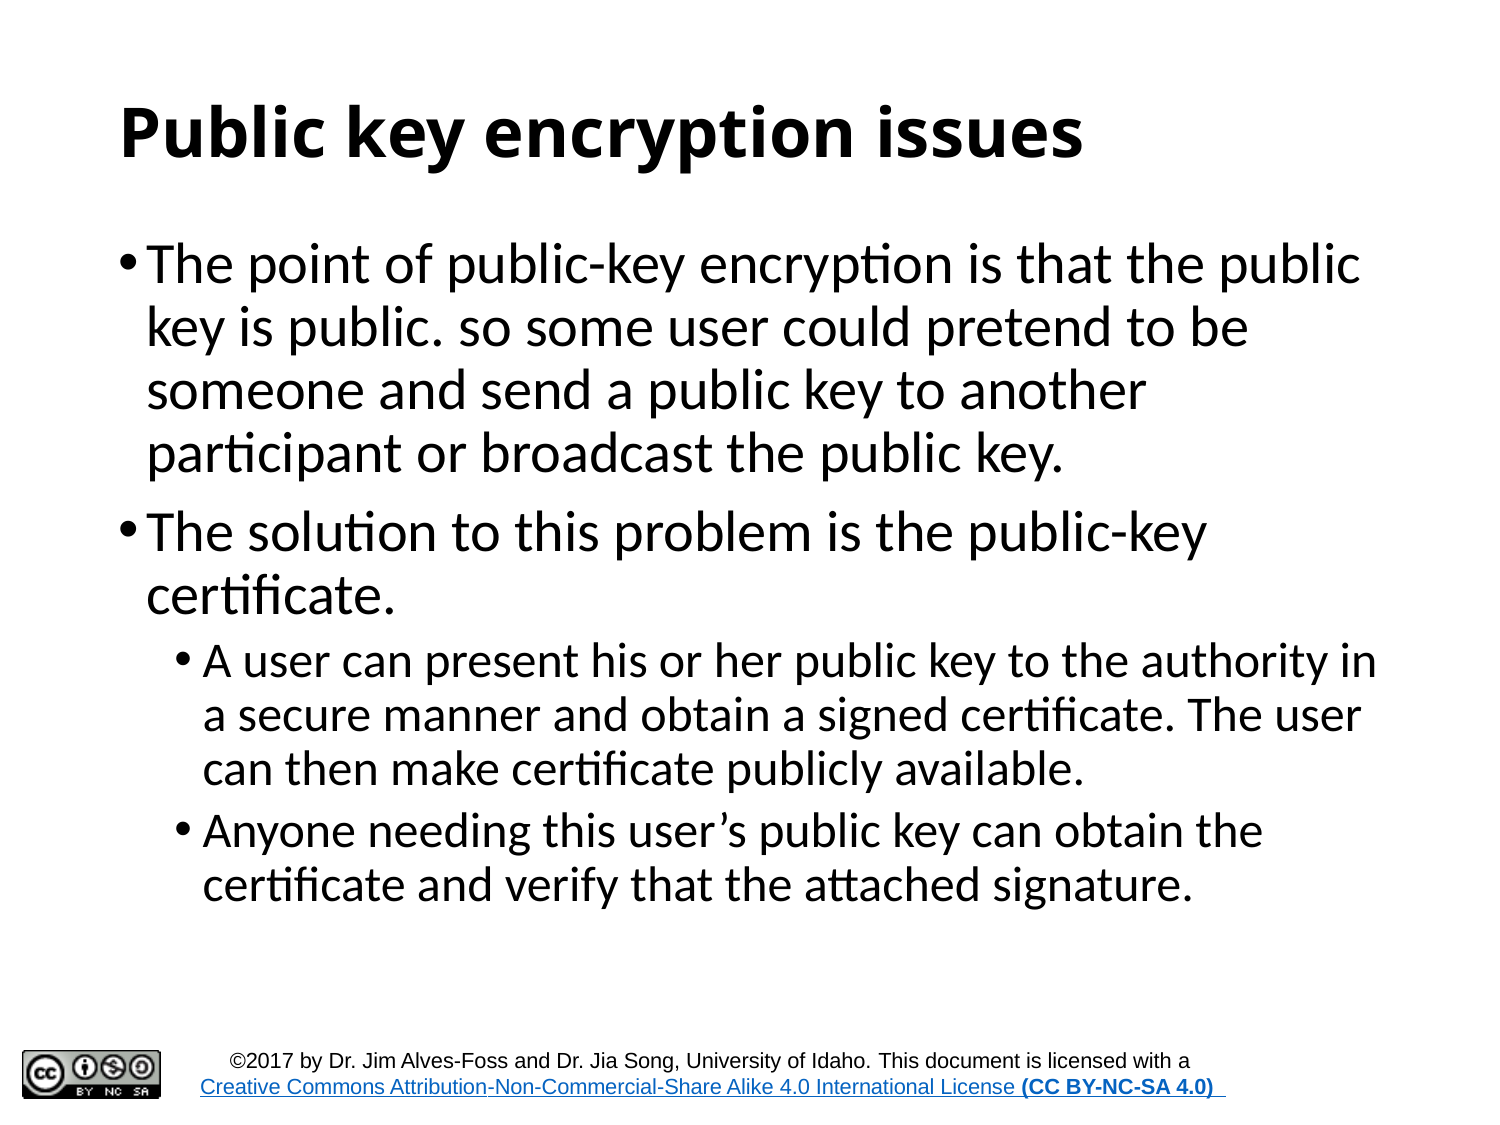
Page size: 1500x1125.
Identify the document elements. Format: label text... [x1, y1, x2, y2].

title Public key encryption issues [102, 59, 1398, 211]
list The point of public-key encryption is that the public key is public. so some user could pretend to be someone and send a public key to another participant or broadcast the public key. The solution to this problem is the public-key certificate. A user can present his or her public key to the authority in a secure manner and obtain a signed certificate. The user can then make certificate publicly available. Anyone needing this user’s public key can obtain the certificate and verify that the attached signature. [102, 225, 1398, 1014]
picture [22, 1050, 161, 1099]
